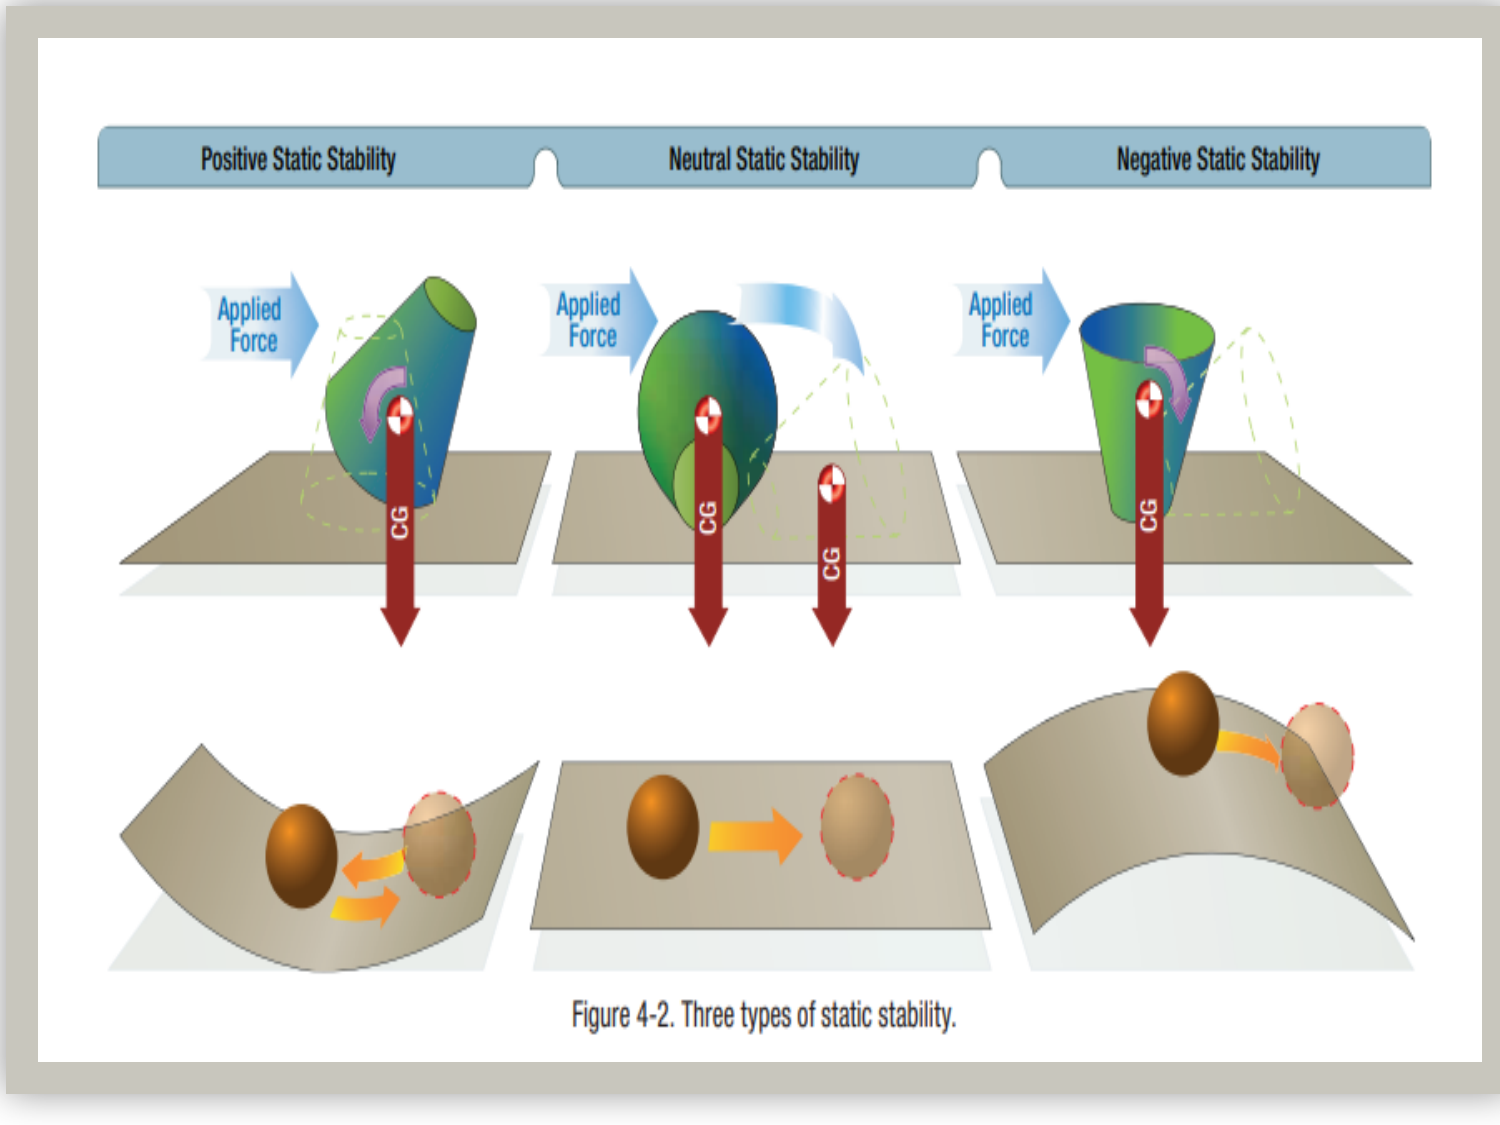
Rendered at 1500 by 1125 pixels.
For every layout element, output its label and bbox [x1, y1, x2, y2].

picture [37, 37, 1483, 1063]
